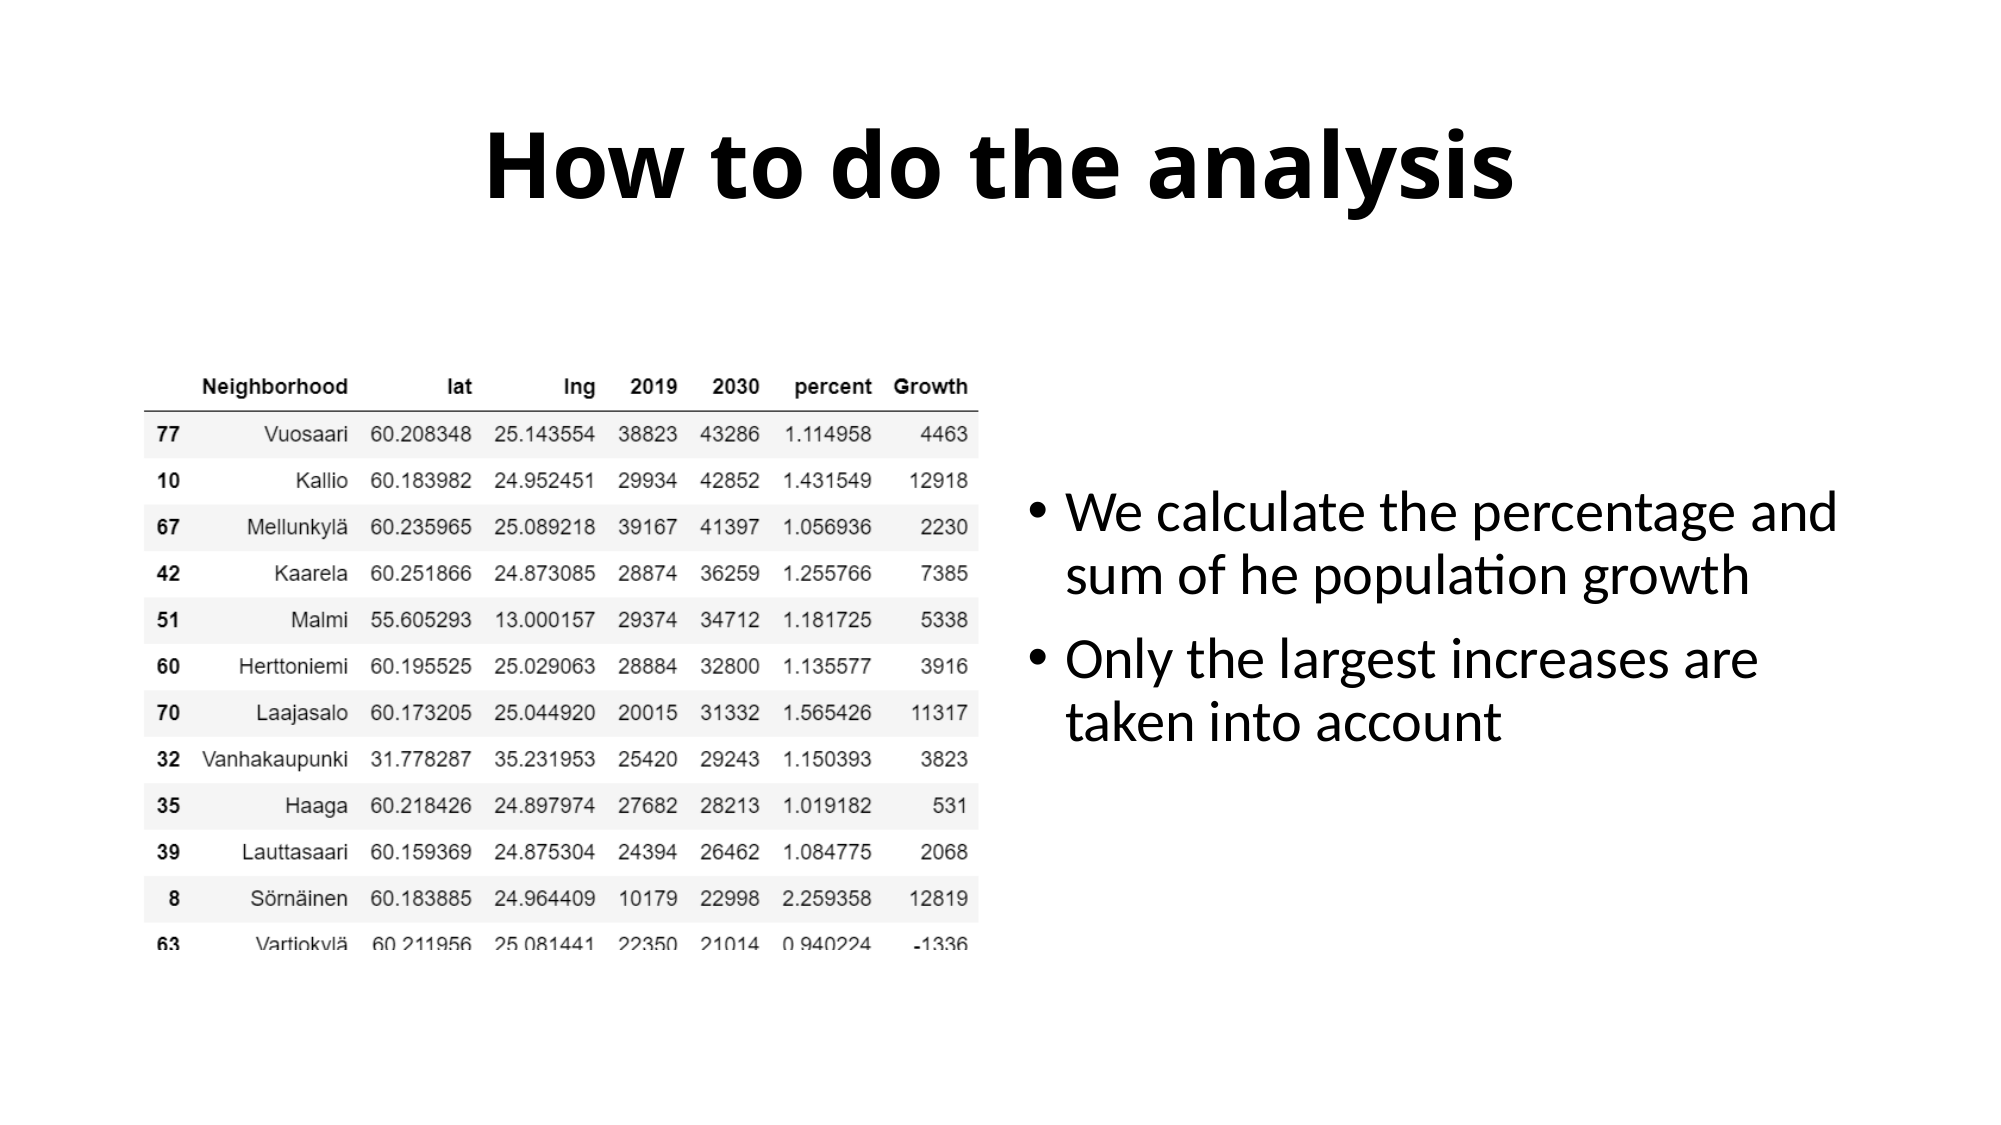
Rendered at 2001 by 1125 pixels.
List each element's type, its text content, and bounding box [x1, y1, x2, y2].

list We calculate the percentage and sum of he population growth Only the largest increases are taken into account [1012, 299, 1863, 1014]
title How to do the analysis [137, 59, 1863, 278]
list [137, 363, 988, 950]
